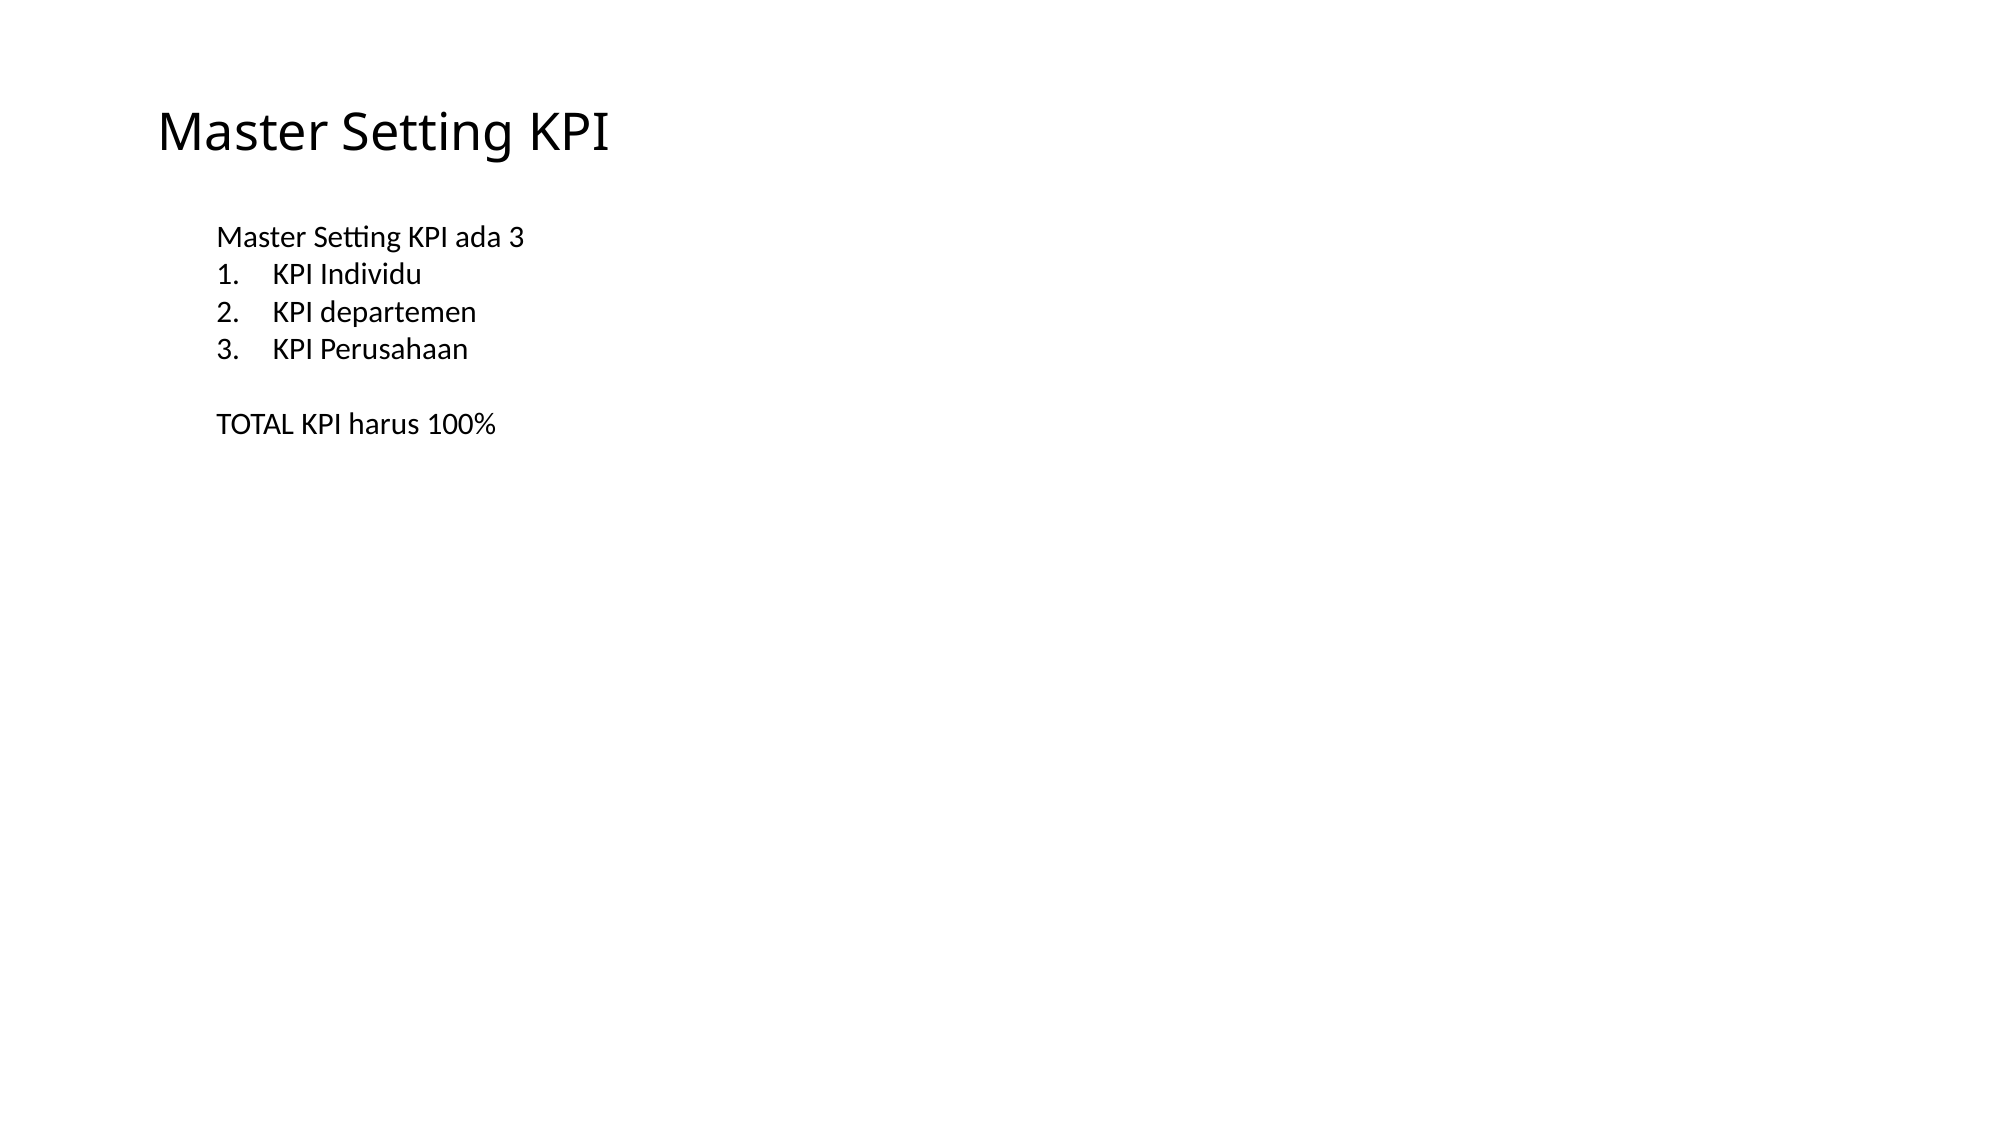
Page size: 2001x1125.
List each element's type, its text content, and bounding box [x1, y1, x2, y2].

title Master Setting KPI [101, 91, 667, 170]
text_box Master Setting KPI ada 3 KPI Individu KPI departemen KPI Perusahaan TOTAL KPI harus 100% [201, 208, 541, 449]
